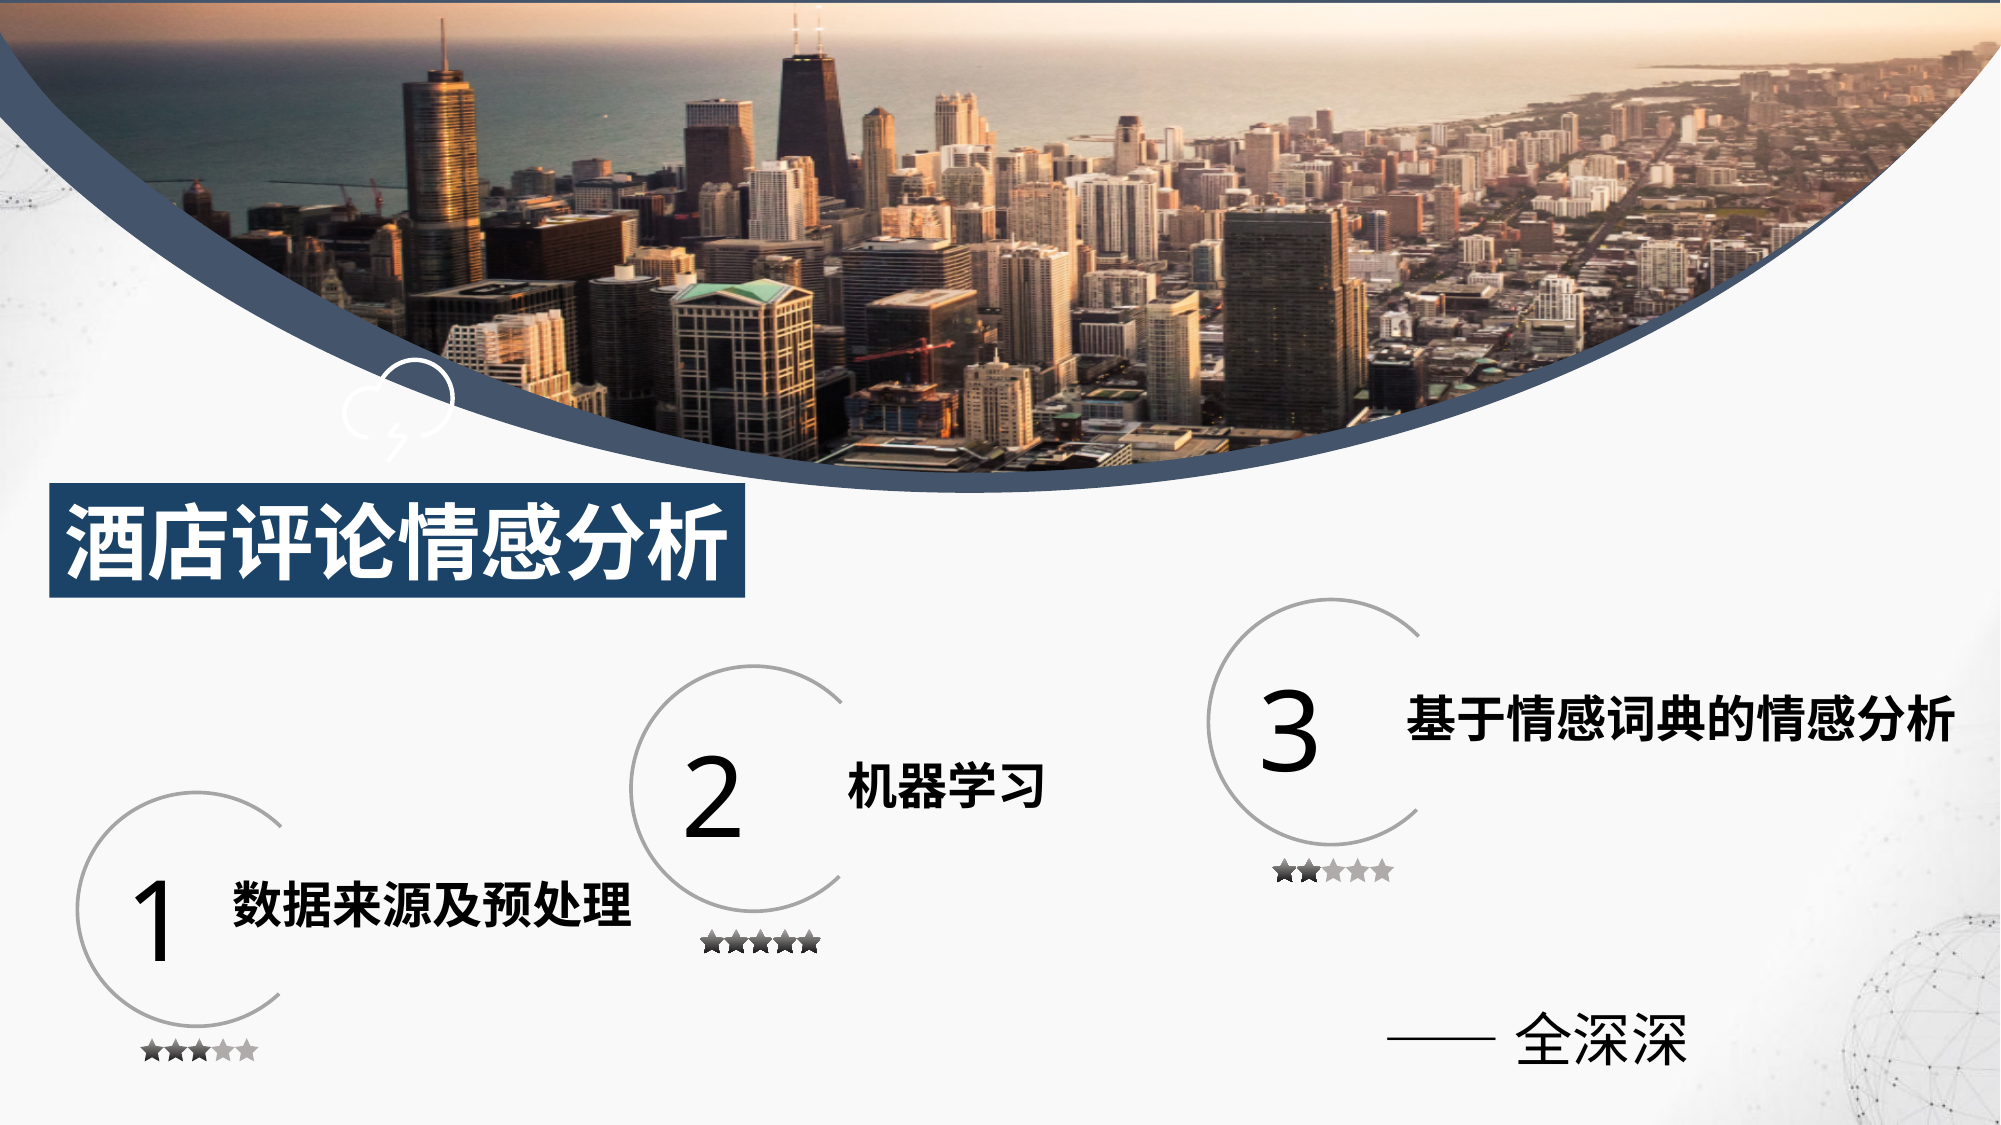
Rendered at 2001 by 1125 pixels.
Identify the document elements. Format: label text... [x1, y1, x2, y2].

text_box 酒店评论情感分析 [49, 483, 746, 598]
text_box [0, 1, 2000, 474]
picture [0, 0, 2001, 1125]
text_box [77, 599, 1981, 1081]
text_box [453, 154, 1905, 494]
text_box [342, 359, 453, 461]
text_box [0, 36, 442, 361]
